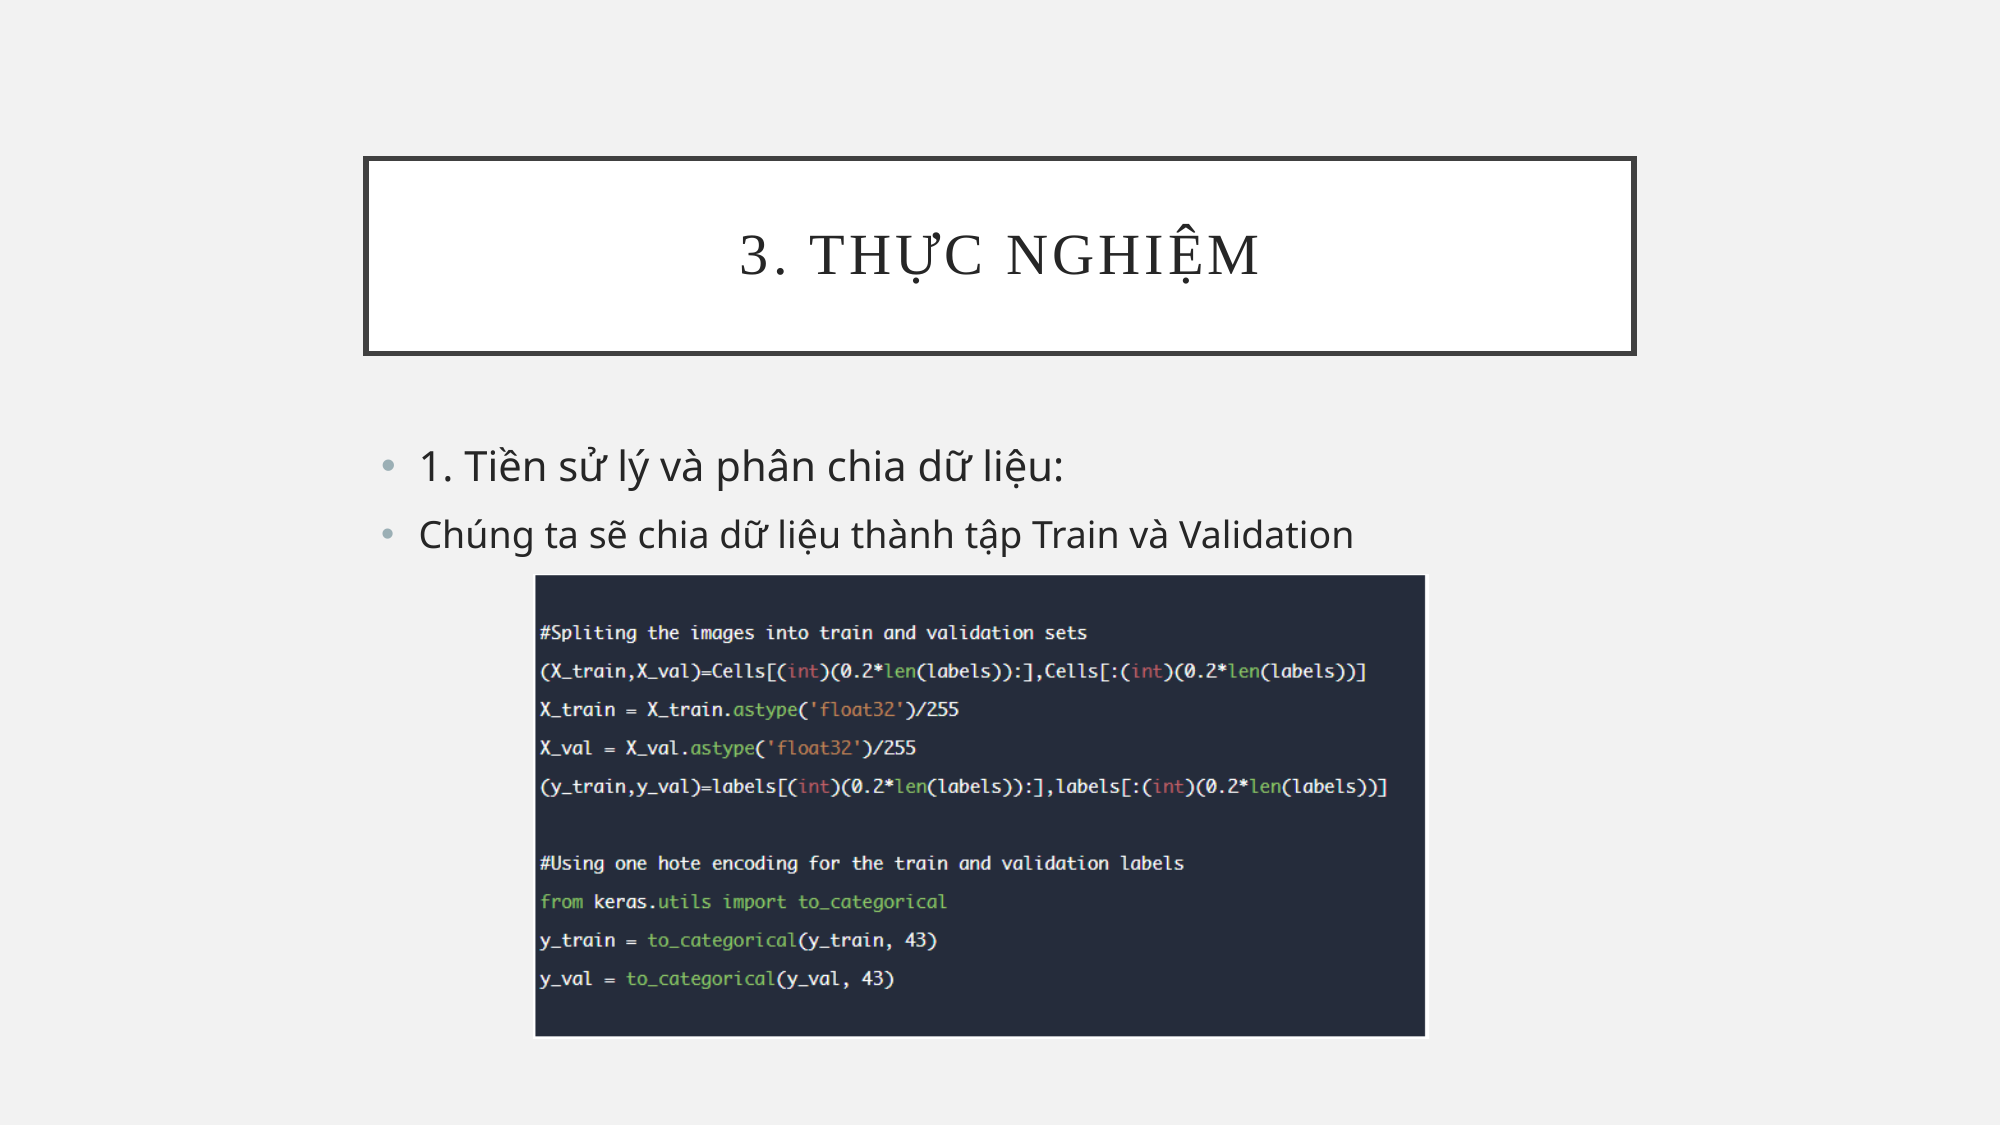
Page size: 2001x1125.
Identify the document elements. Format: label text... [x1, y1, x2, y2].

title 3. Thực nghiệm [363, 156, 1637, 356]
picture [533, 574, 1429, 1039]
list 1. Tiền sử lý và phân chia dữ liệu: Chúng ta sẽ chia dữ liệu thành tập Train và Validation [366, 432, 1634, 942]
